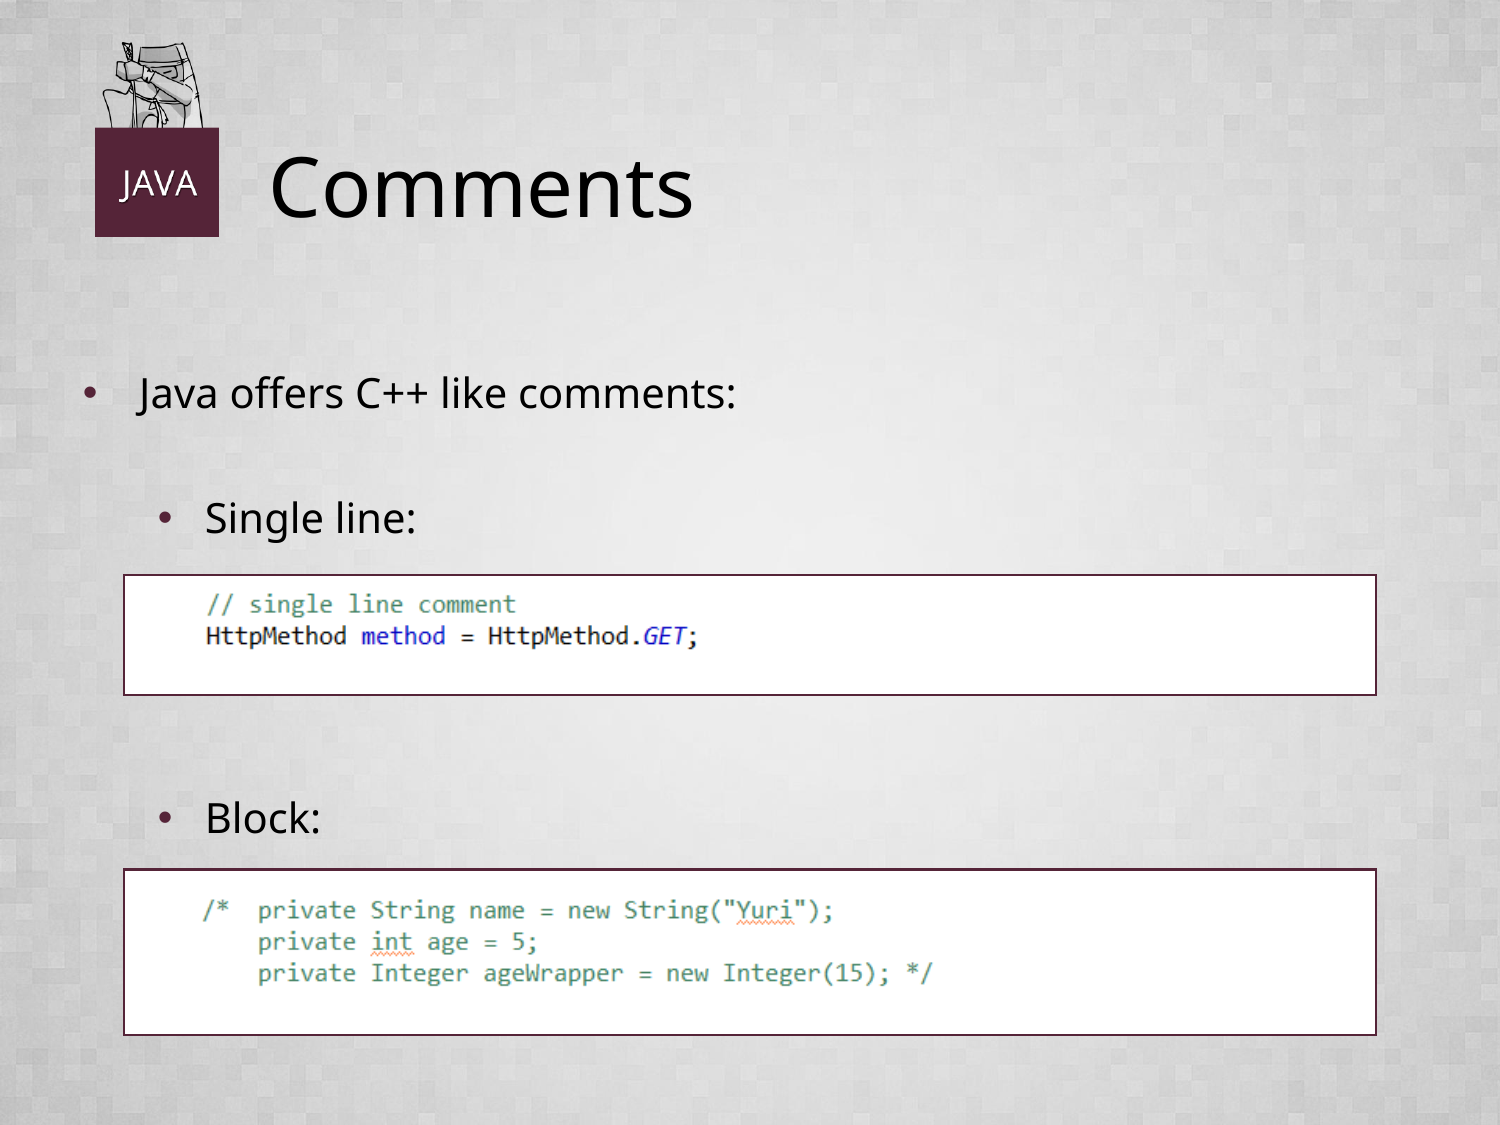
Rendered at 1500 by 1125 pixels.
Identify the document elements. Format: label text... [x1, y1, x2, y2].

text_box Java offers C++ like comments: Single line: Block: [67, 491, 1403, 917]
picture [0, 0, 1500, 1125]
text_box [123, 575, 1376, 696]
text_box [123, 917, 1376, 1035]
title Comments [253, 90, 1500, 279]
